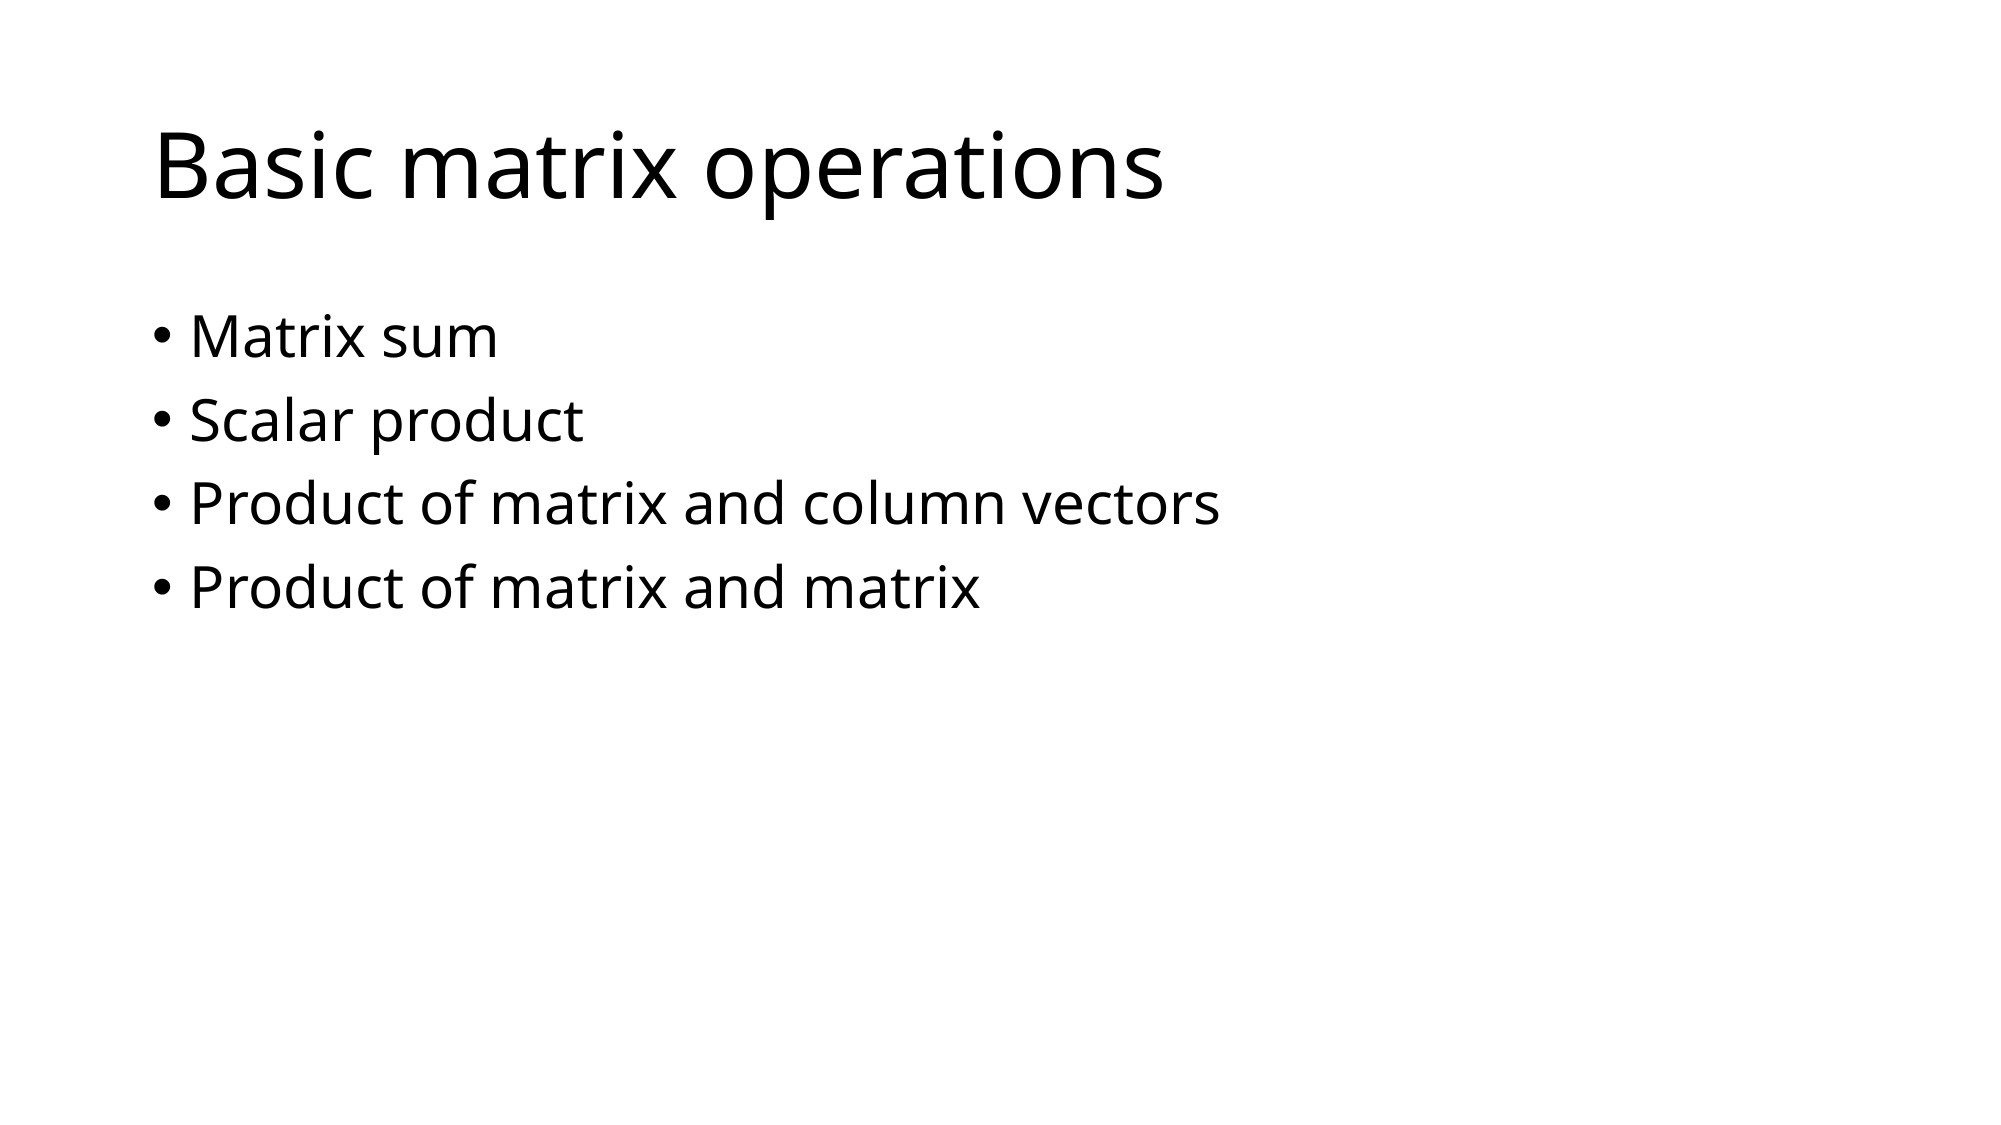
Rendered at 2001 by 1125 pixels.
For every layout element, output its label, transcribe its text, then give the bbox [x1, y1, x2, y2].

title Basic matrix operations [137, 59, 1863, 278]
list Matrix sum Scalar product Product of matrix and column vectors Product of matrix and matrix [137, 299, 1863, 1014]
